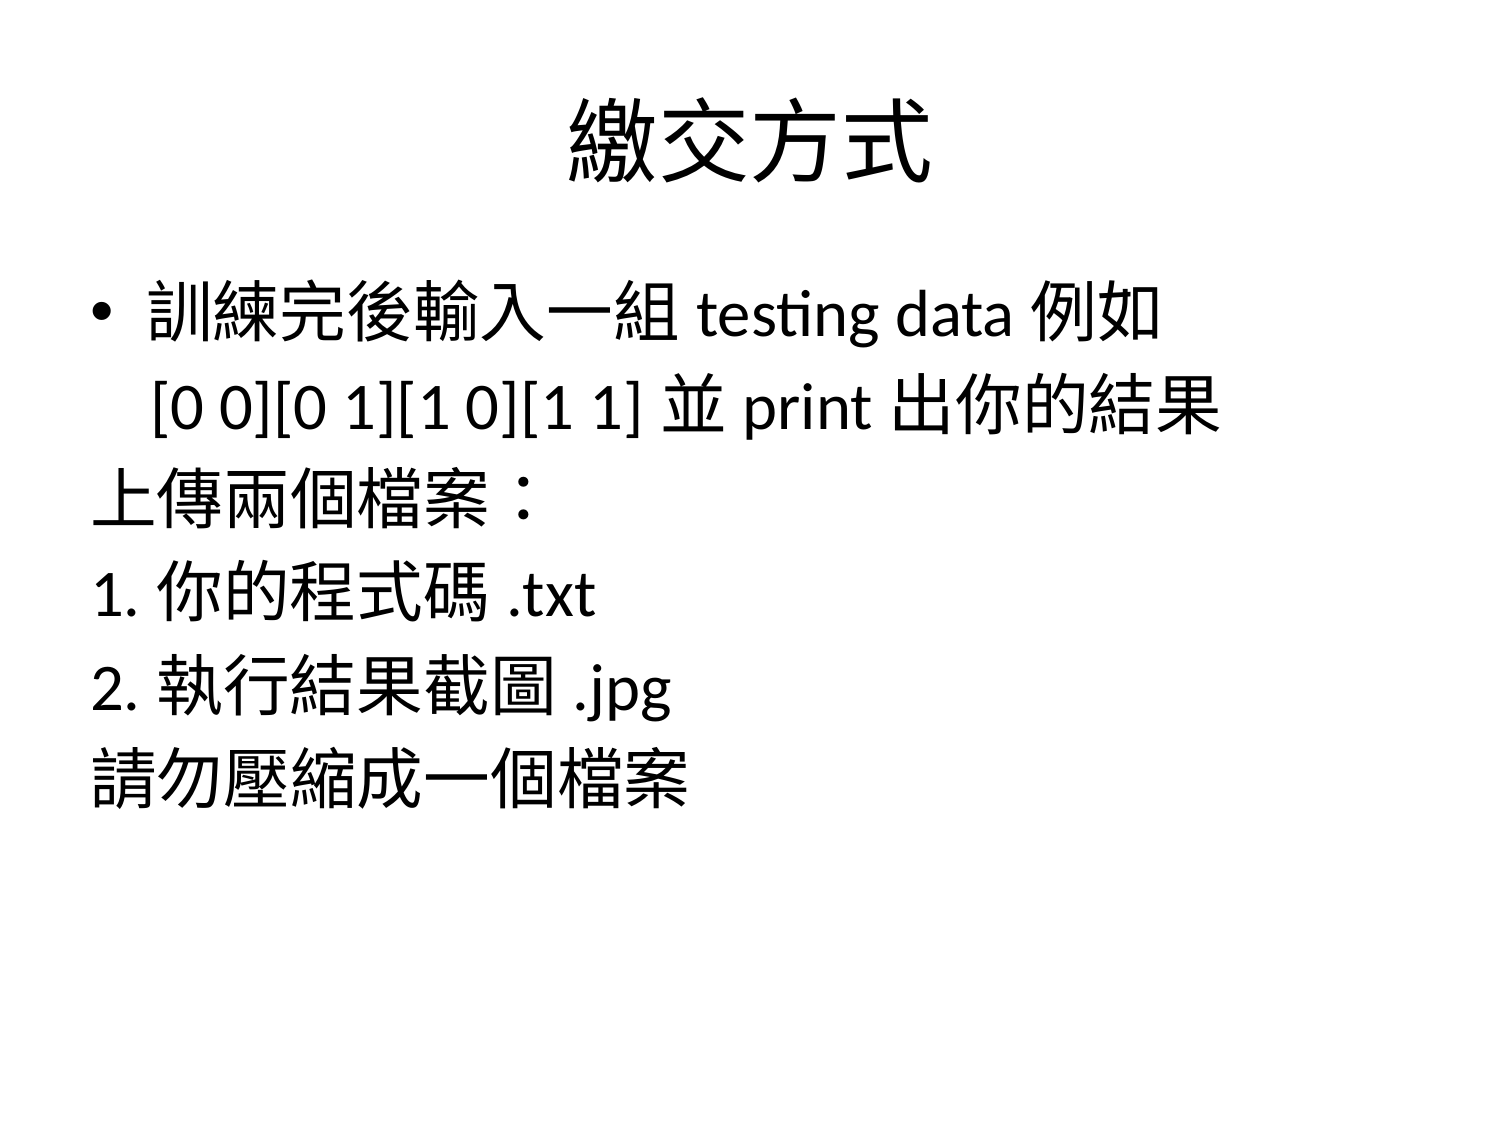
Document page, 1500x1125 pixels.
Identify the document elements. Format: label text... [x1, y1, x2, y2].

list 訓練完後輸入一組testing data例如 [0 0][0 1][1 0][1 1]並print出你的結果 上傳兩個檔案： 1.你的程式碼.txt 2.執行結果截圖.jpg 請勿壓縮成一個檔案 [75, 262, 1425, 1005]
title 繳交方式 [75, 45, 1425, 233]
